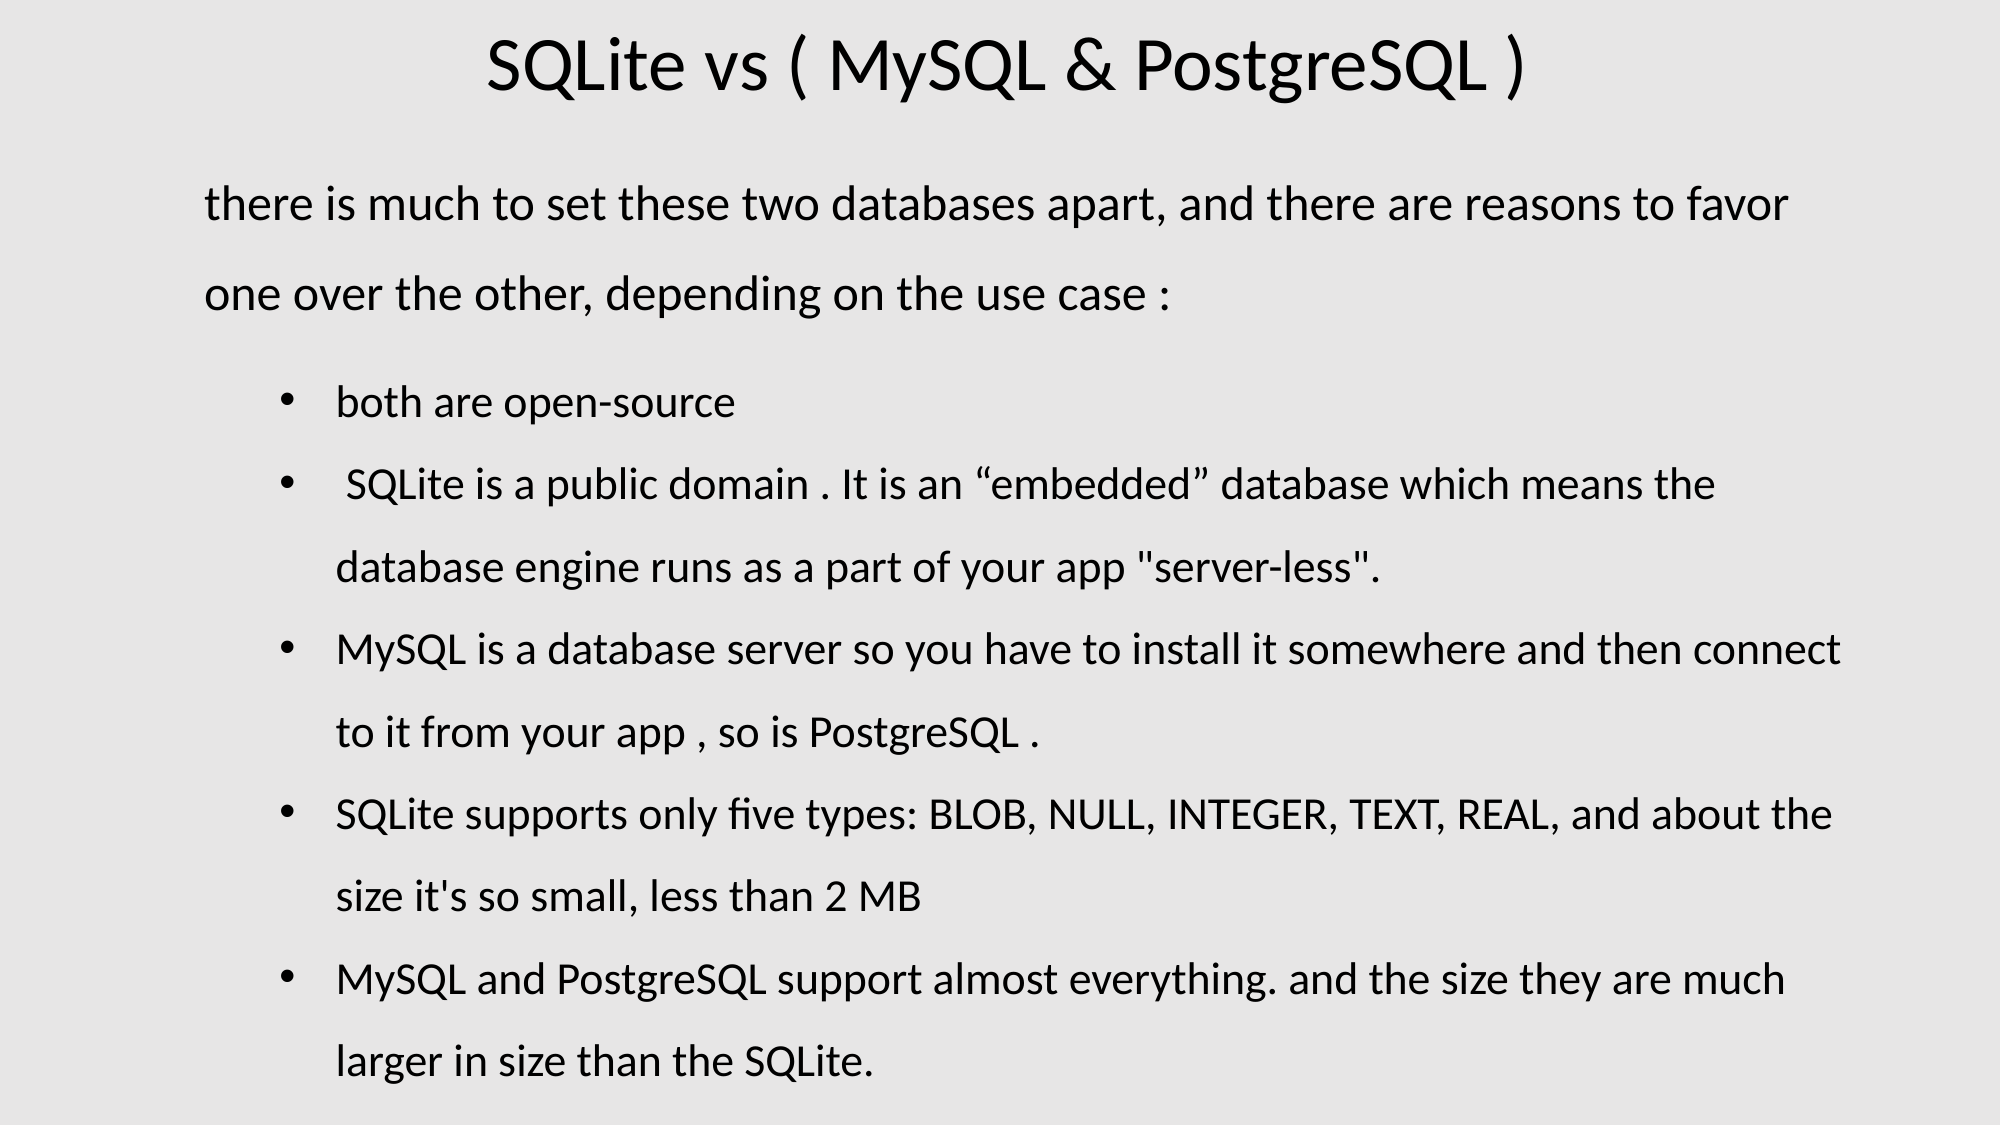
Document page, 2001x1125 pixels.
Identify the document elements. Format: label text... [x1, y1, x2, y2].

text_box there is much to set these two databases apart, and there are reasons to favor one over the other, depending on the use case : [189, 132, 1827, 373]
text_box both are open-source SQLite is a public domain . It is an “embedded” database which means the database engine runs as a part of your app "server-less". MySQL is a database server so you have to install it somewhere and then connect to it from your app , so is PostgreSQL . SQLite supports only five types: BLOB, NULL, INTEGER, TEXT, REAL, and about the size it's so small, less than 2 MB MySQL and PostgreSQL support almost everything. and the size they are much larger in size than the SQLite. [189, 336, 1888, 1094]
text_box SQLite vs ( MySQL & PostgreSQL ) [8, 6, 2000, 159]
